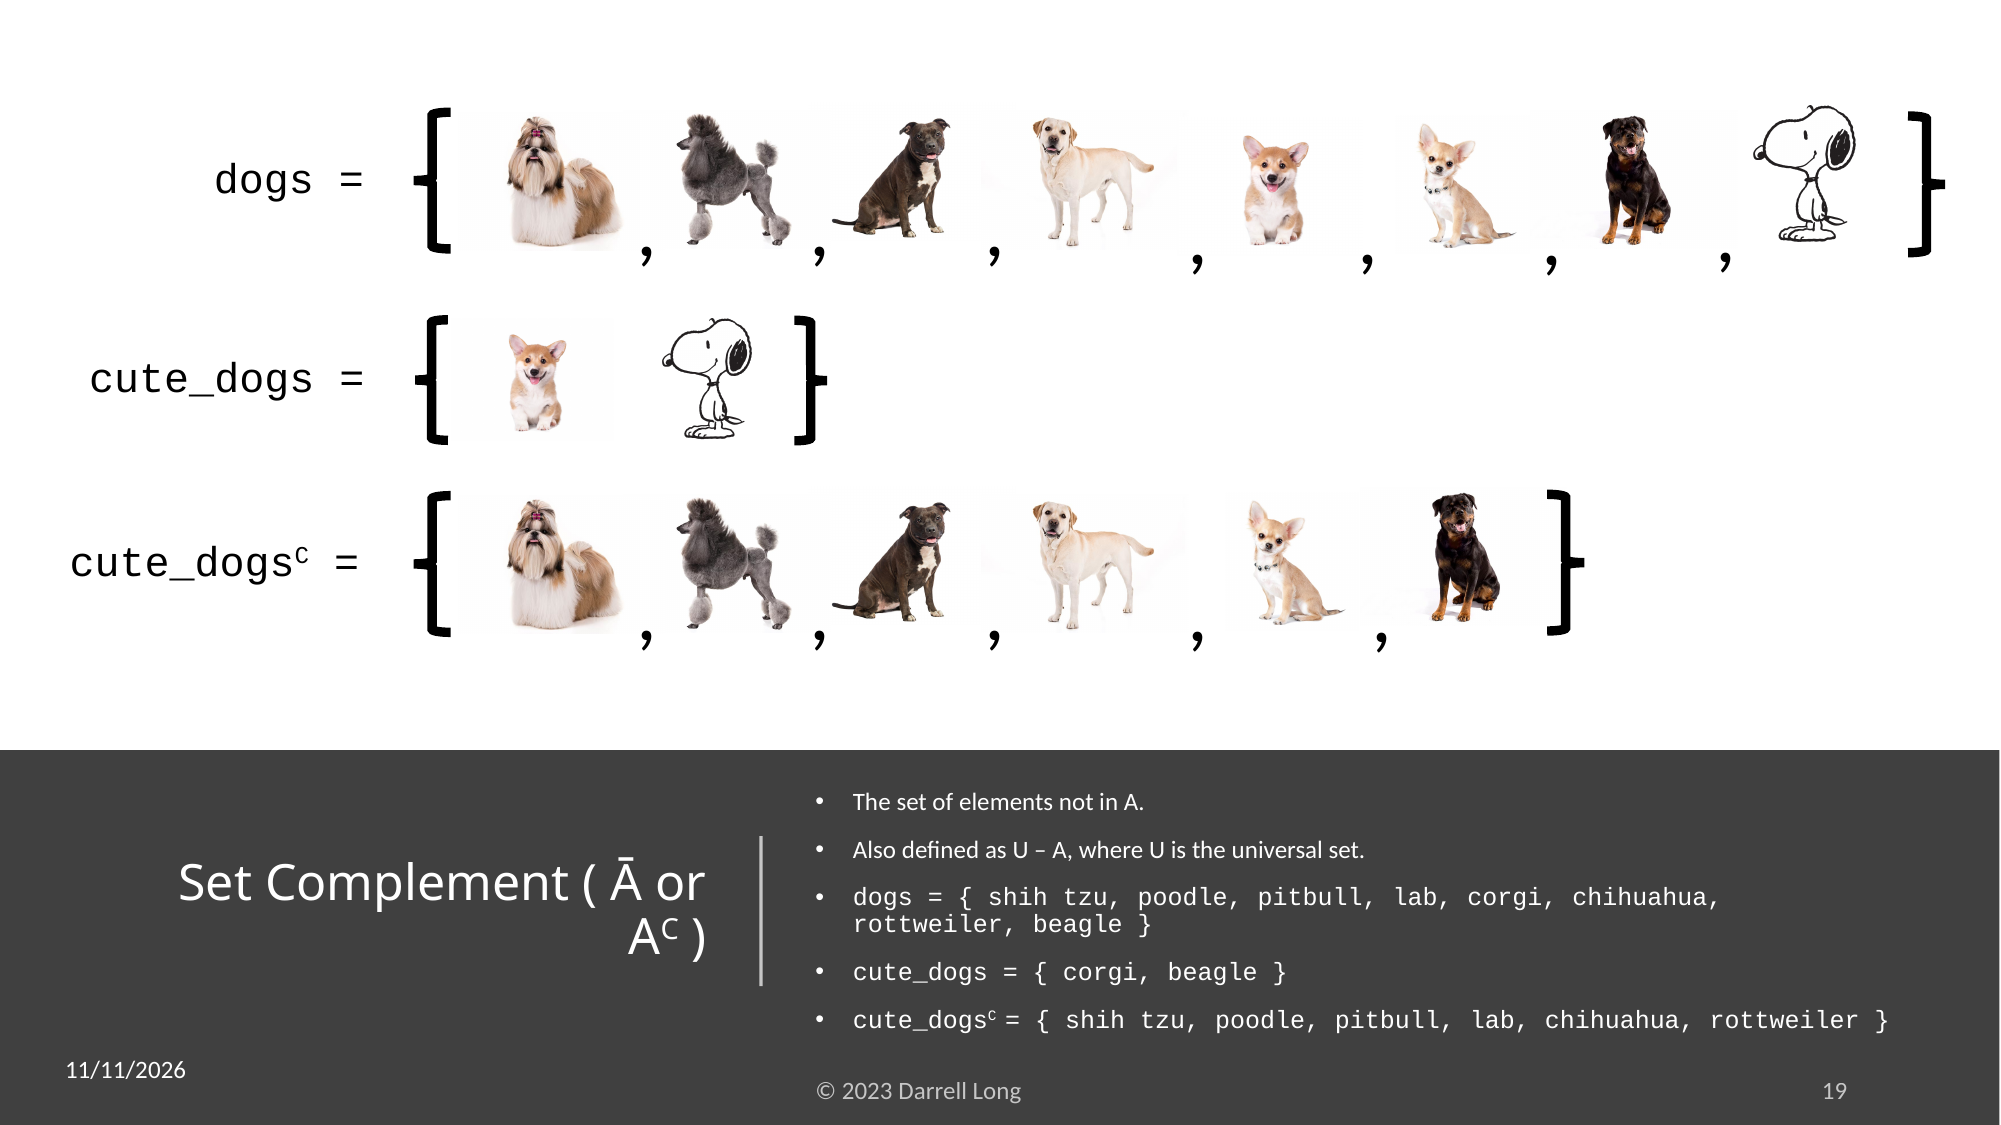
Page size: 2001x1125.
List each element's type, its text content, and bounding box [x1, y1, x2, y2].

slide_number 19 [1728, 1059, 1863, 1120]
title Set Complement ( Ā or AC ) [104, 802, 722, 1020]
list The set of elements not in A. Also defined as U – A, where U is the universal set. dogs = { shih tzu, poodle, pitbull, lab, corgi, chihuahua, rottweiler, beagle } cute_dogs = { corgi, beagle } cute_dogsC = { shih tzu, poodle, pitbull, lab, chihuahua, rottweiler } [800, 791, 1975, 1032]
footer © 2023 Darrell Long [800, 1059, 1673, 1120]
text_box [54, 102, 1945, 634]
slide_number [50, 1038, 270, 1099]
text_box [0, 749, 2000, 1125]
